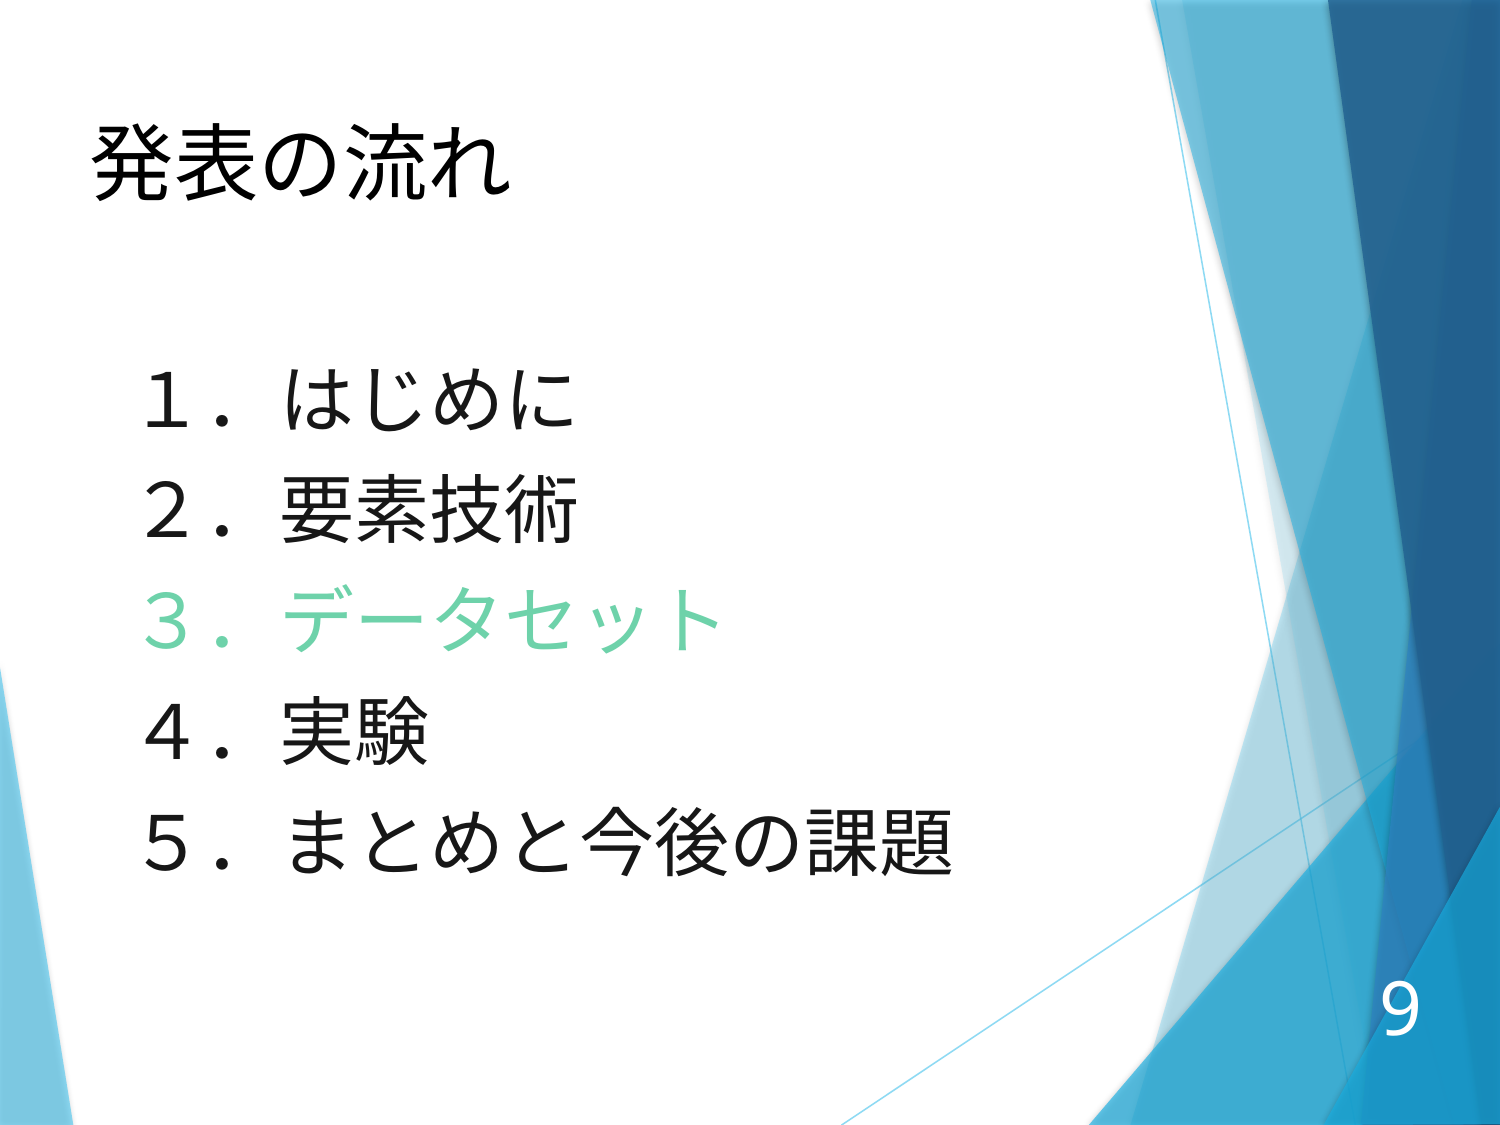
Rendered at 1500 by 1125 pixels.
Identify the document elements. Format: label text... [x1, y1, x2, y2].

text_box １．はじめに ２．要素技術 ３．データセット ４．実験 ５．まとめと今後の課題 [114, 344, 1235, 986]
slide_number 9 [1311, 971, 1438, 1051]
text_box 発表の流れ [75, 103, 553, 219]
